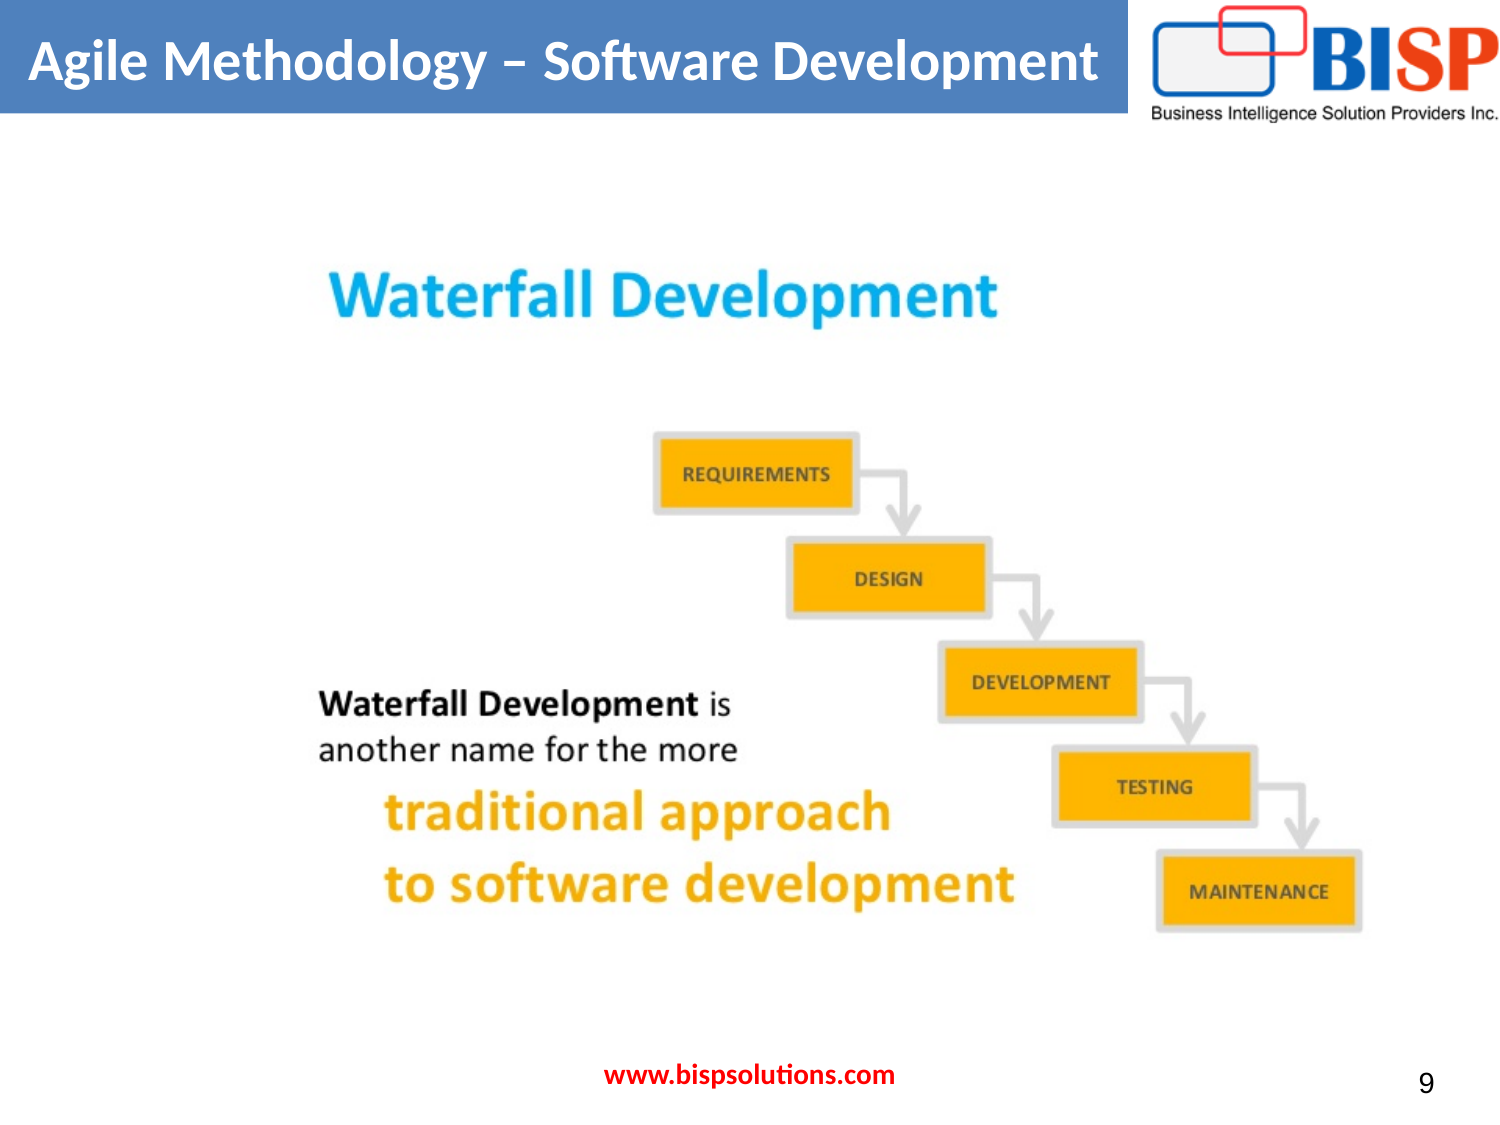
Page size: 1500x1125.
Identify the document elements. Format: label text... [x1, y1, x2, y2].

text_box [78, 161, 1462, 995]
slide_number 9 [1403, 1038, 1494, 1125]
picture [1151, 0, 1500, 131]
text_box www.bispsolutions.com [512, 1051, 988, 1103]
text_box Agile Methodology – Software Development [0, 0, 1128, 114]
picture [258, 189, 1397, 1043]
